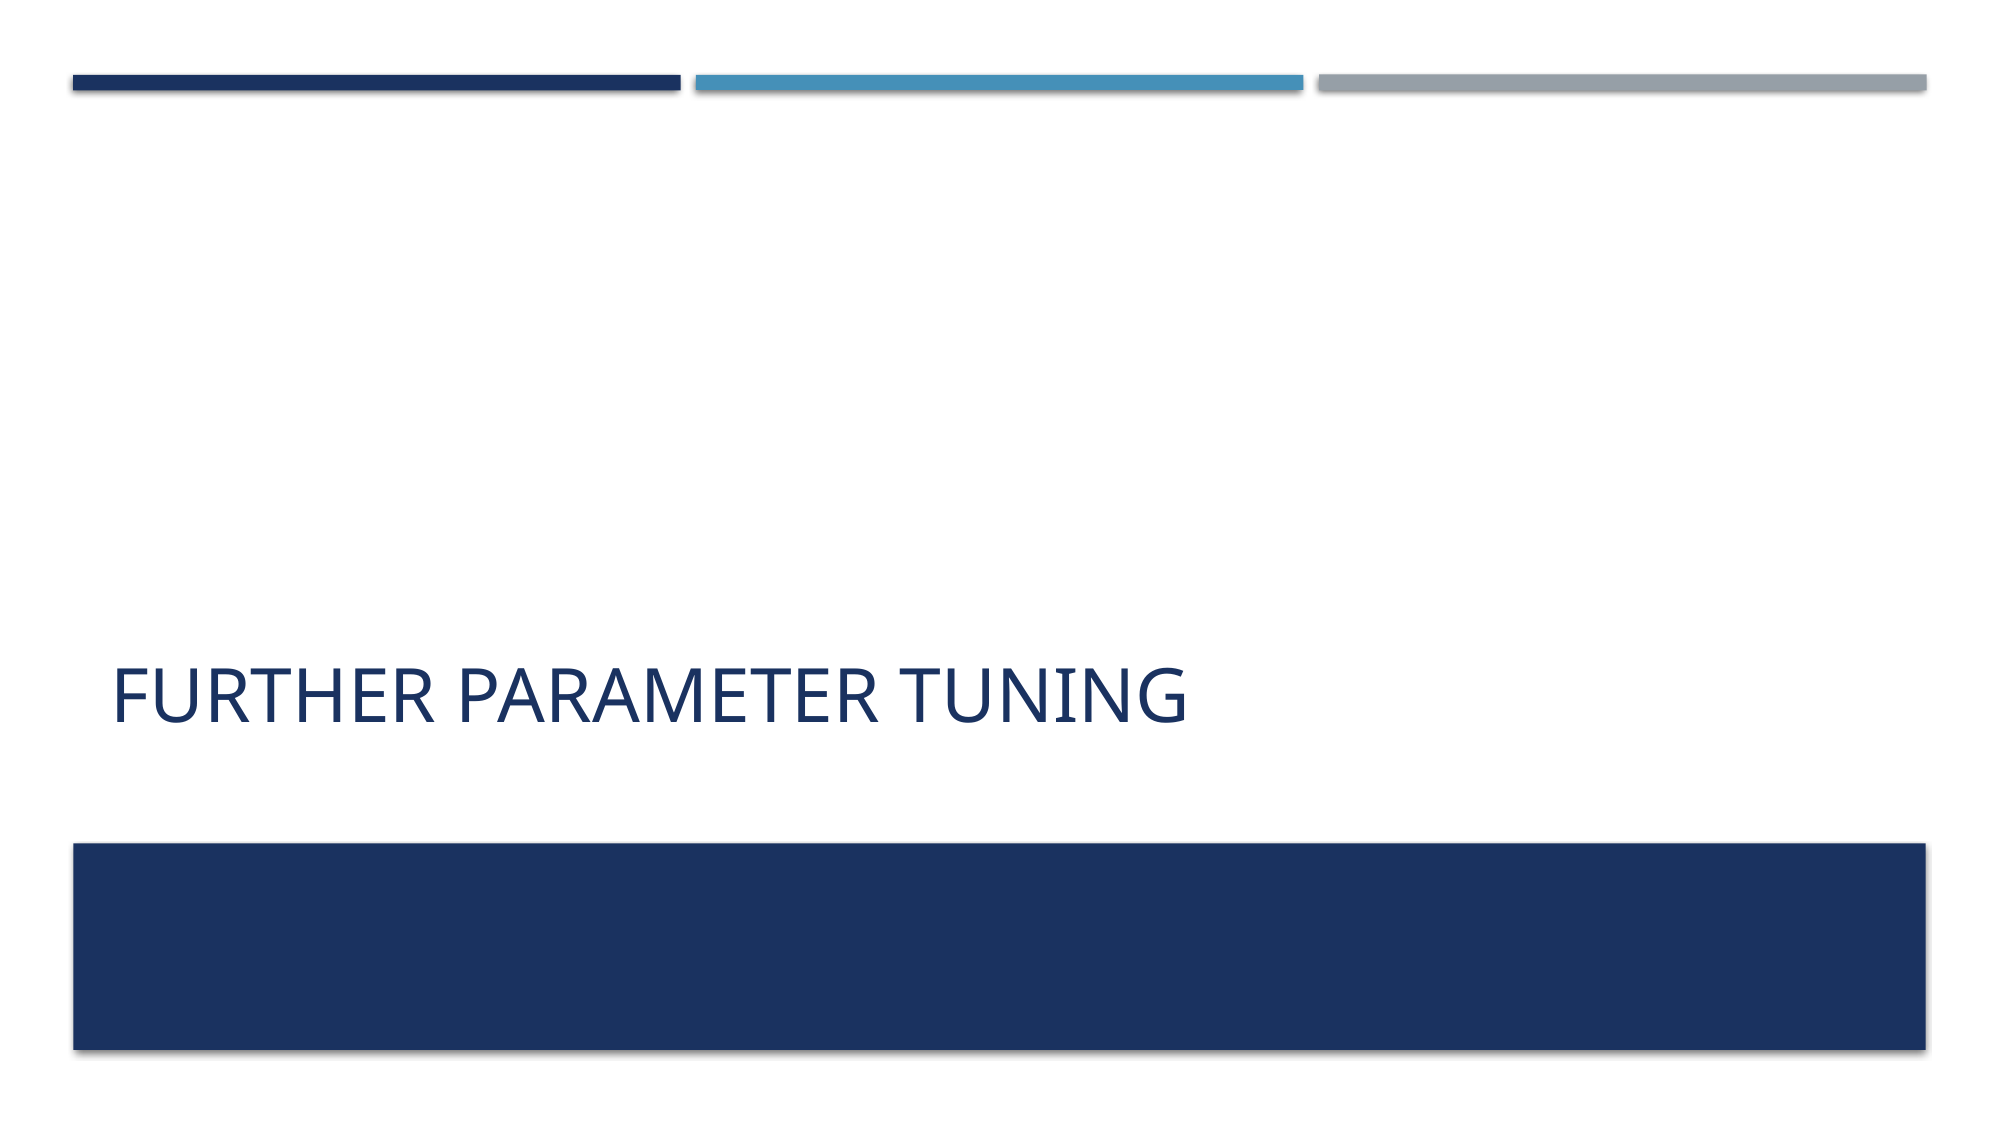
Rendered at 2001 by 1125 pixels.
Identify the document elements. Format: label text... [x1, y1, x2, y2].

title Further Parameter Tuning [95, 499, 1905, 745]
